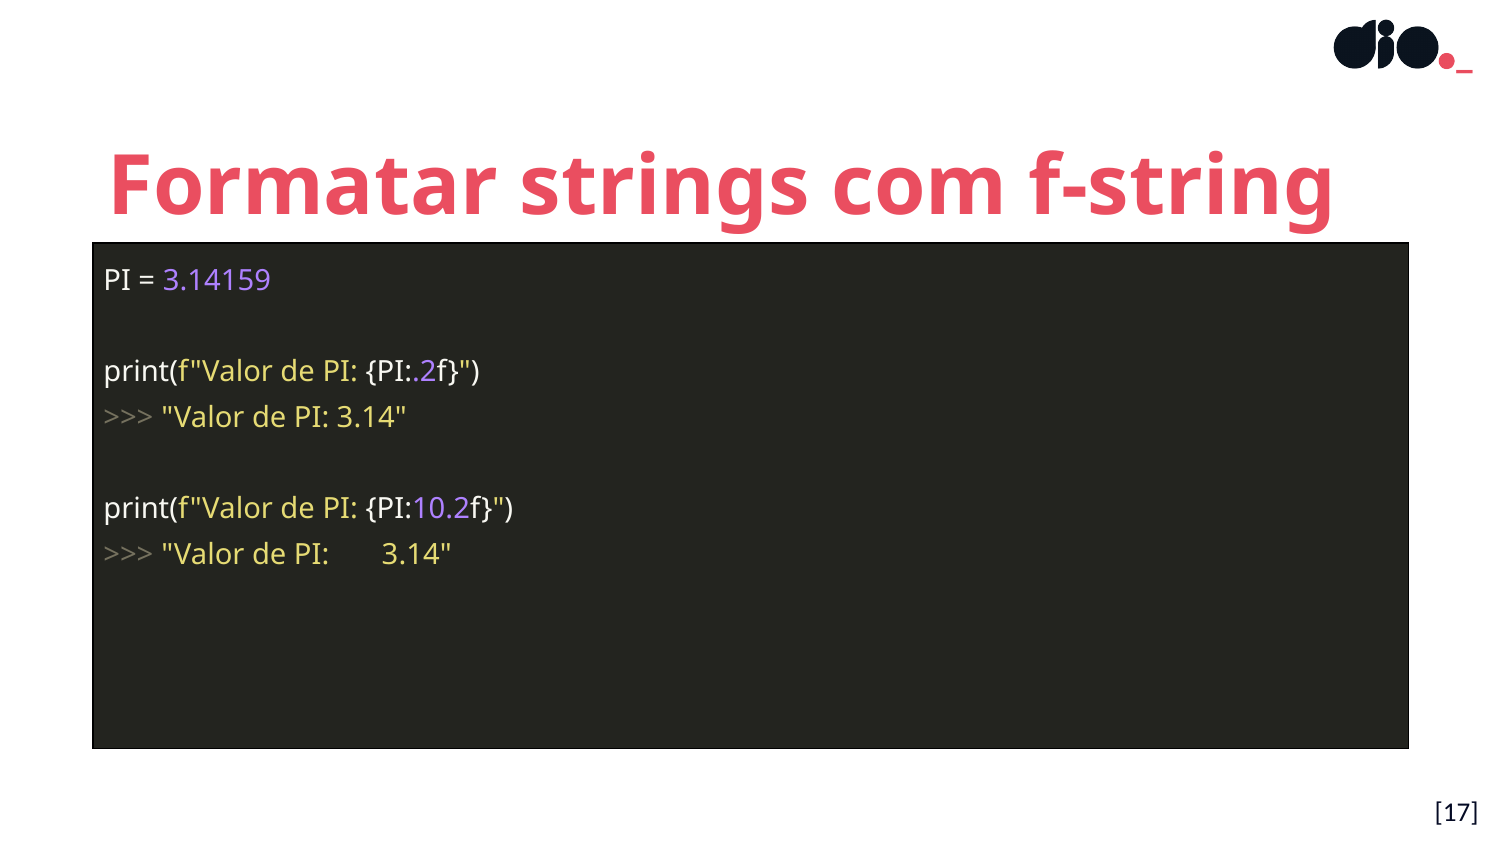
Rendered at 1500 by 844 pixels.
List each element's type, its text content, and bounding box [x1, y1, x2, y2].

slide_number [‹#›] [1403, 779, 1494, 844]
picture [1333, 19, 1473, 74]
table_header PI = 3.14159 print(f"Valor de PI: {PI:.2f}") >>> "Valor de PI: 3.14" print(f"Valor de PI: {PI:10.2f}") >>> "Valor de PI: 3.14" [94, 244, 1408, 748]
text_box Formatar strings com f-string [92, 104, 1408, 242]
